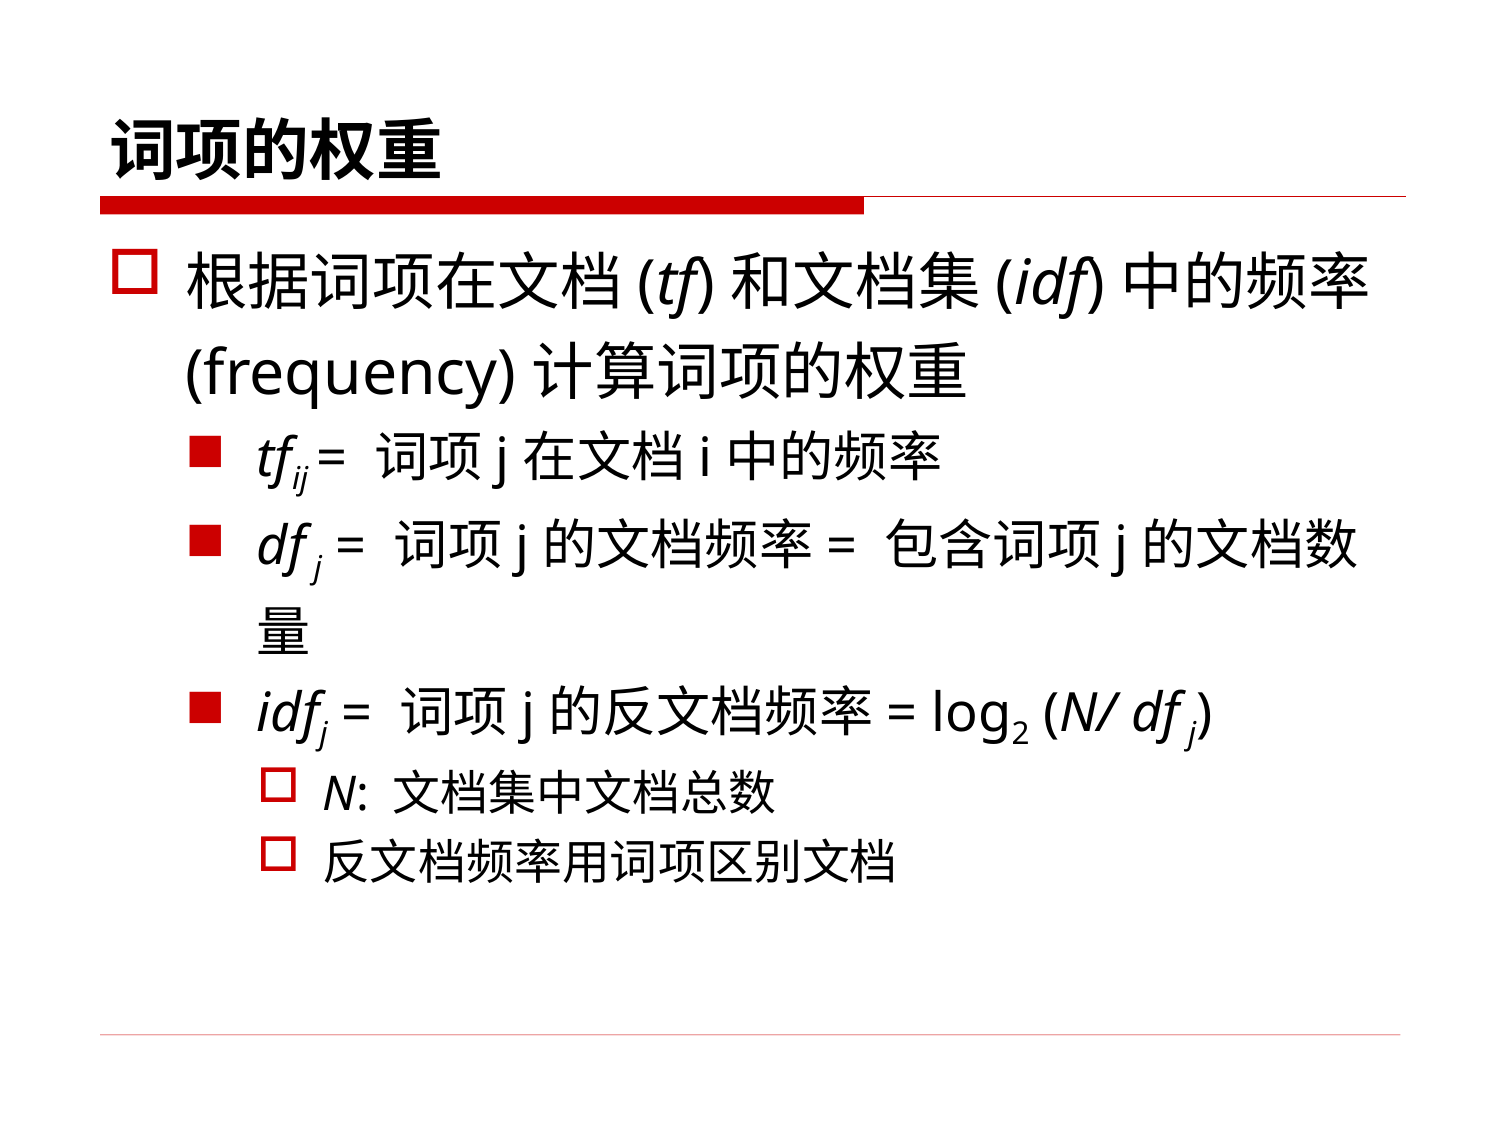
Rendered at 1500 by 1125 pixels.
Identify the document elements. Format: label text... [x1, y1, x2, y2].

list 根据词项在文档(tf)和文档集(idf)中的频率(frequency)计算词项的权重 tfij = 词项j在文档i中的频率 df j = 词项j的文档频率= 包含词项j的文档数量 idfj = 词项j的反文档频率= log2 (N/ df j) N: 文档集中文档总数 反文档频率用词项区别文档 [92, 219, 1406, 920]
title 词项的权重 [94, 0, 1407, 195]
